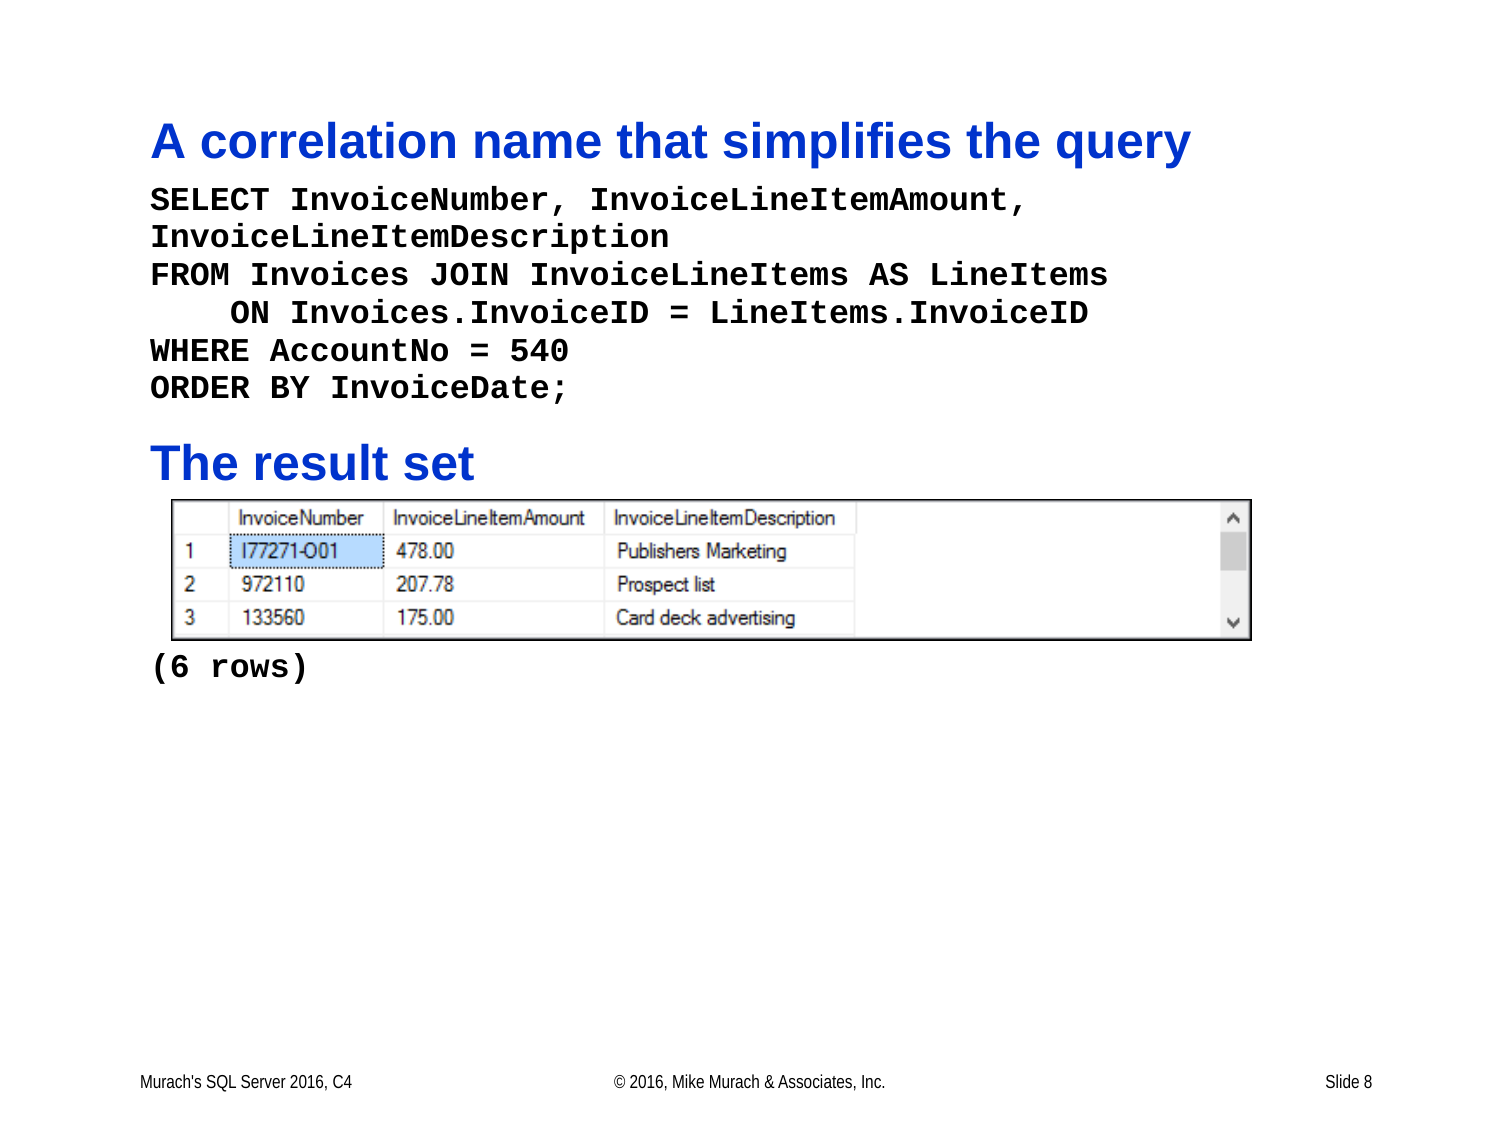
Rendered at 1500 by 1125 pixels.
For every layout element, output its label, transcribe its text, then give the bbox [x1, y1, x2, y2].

picture [171, 499, 1252, 637]
slide_number Slide 8 [1074, 1024, 1388, 1101]
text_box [149, 637, 1348, 695]
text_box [149, 112, 1361, 540]
footer © 2016, Mike Murach & Associates, Inc. [474, 1024, 1026, 1101]
slide_number Murach's SQL Server 2016, C4 [124, 1024, 451, 1101]
